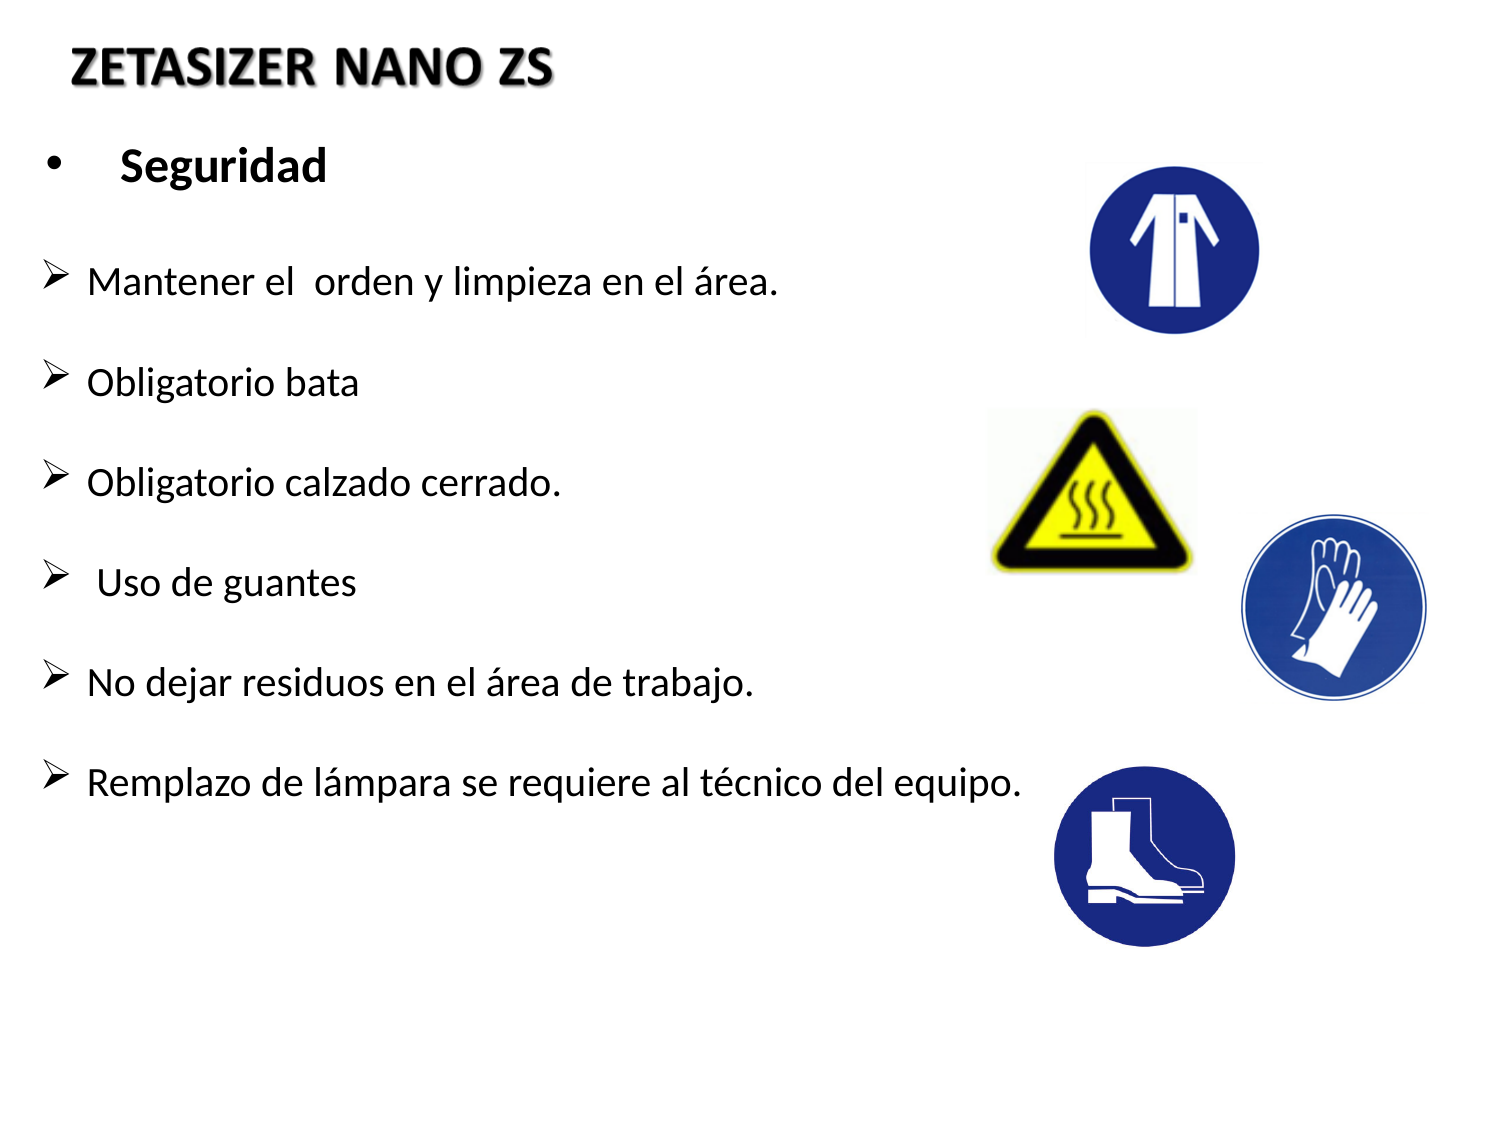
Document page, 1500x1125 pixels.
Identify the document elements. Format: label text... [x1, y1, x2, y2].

picture [1050, 761, 1239, 950]
text_box Mantener el orden y limpieza en el área. Obligatorio bata Obligatorio calzado cerrado. Uso de guantes No dejar residuos en el área de trabajo. Remplazo de lámpara se requiere al técnico del equipo. [25, 246, 1189, 812]
picture [1085, 162, 1263, 338]
text_box Seguridad [30, 145, 344, 200]
picture [34, 11, 595, 142]
picture [981, 373, 1207, 587]
picture [1238, 512, 1429, 704]
